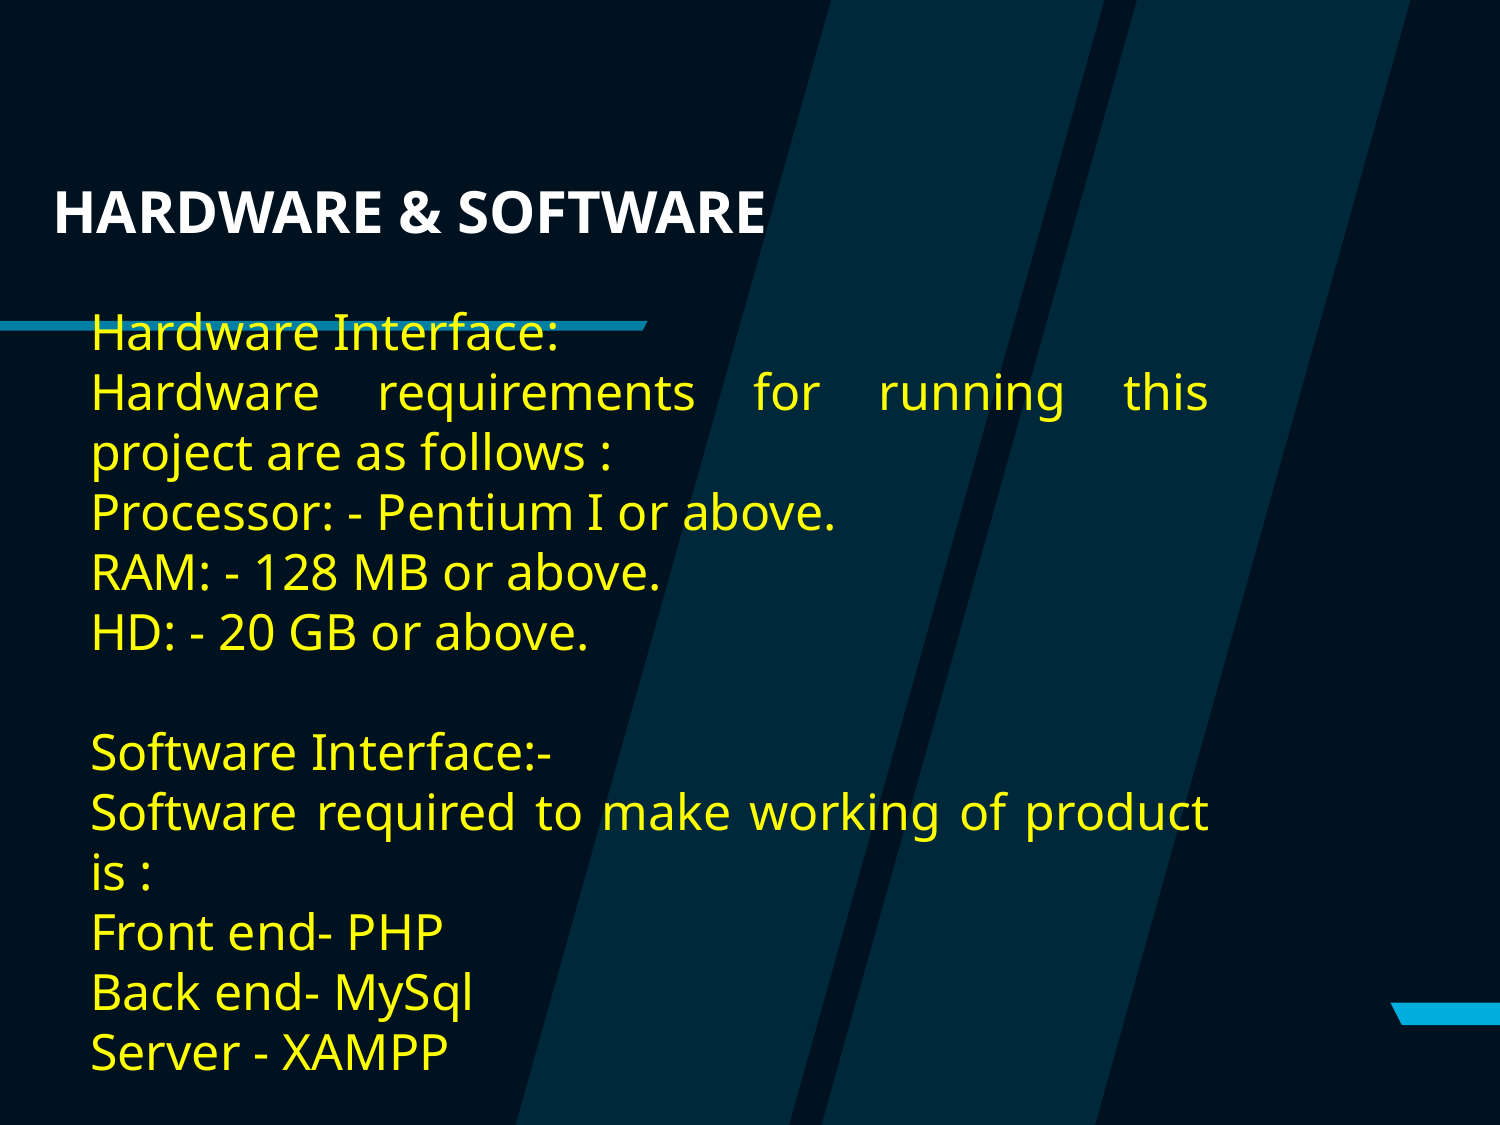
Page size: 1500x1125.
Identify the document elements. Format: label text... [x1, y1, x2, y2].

text_box Hardware Interface: Hardware requirements for running this project are as follows : Processor: - Pentium I or above. RAM: - 128 MB or above. HD: - 20 GB or above. Software Interface:- Software required to make working of product is : Front end- PHP Back end- MySql Server - XAMPP [75, 293, 1225, 1089]
title HARDWARE & SOFTWARE [37, 149, 838, 279]
